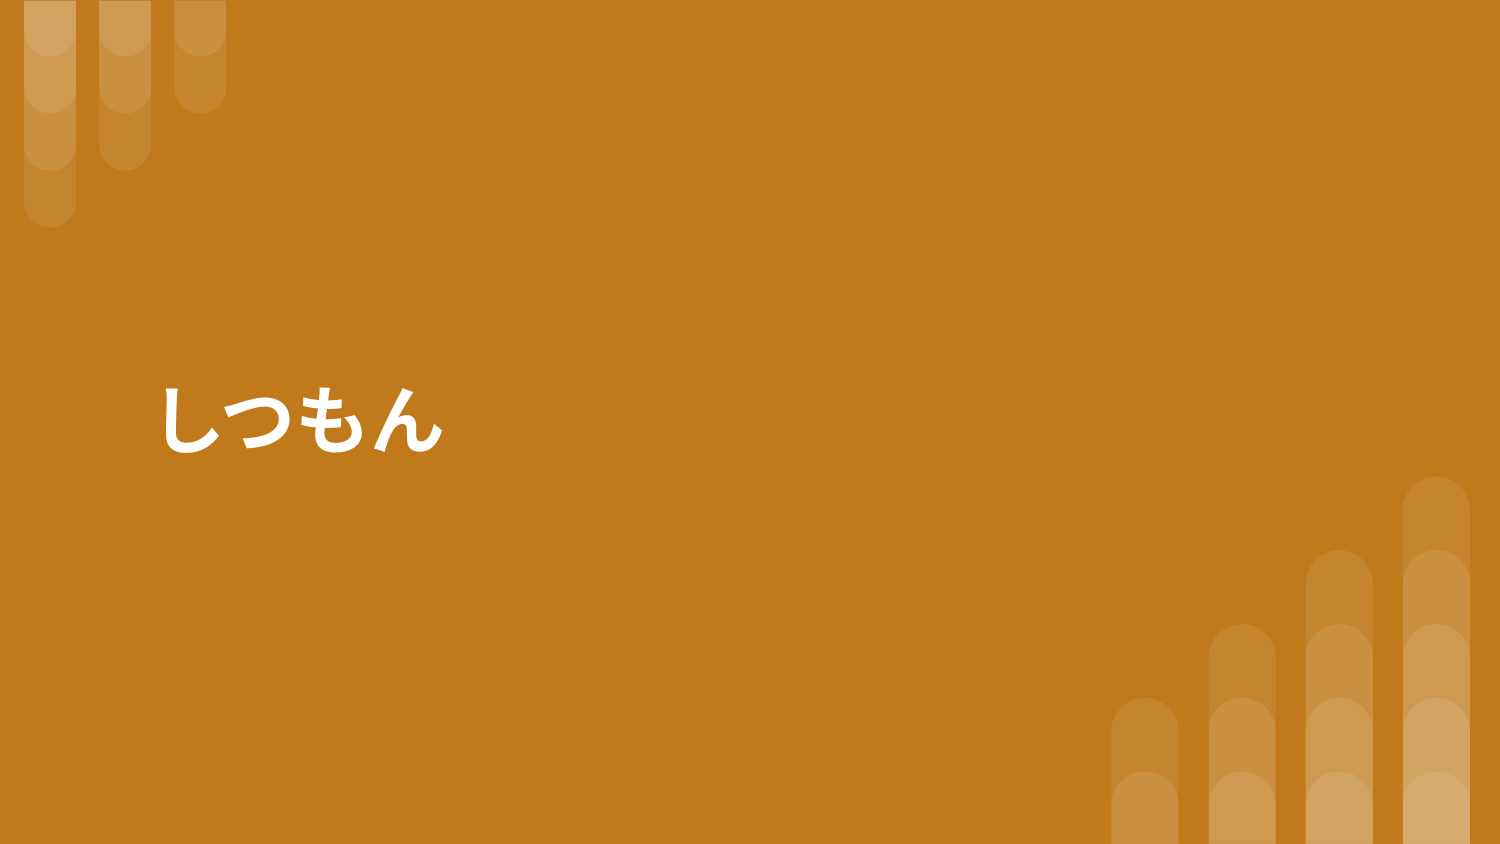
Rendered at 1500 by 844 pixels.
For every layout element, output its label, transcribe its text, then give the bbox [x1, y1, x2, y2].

title しつもん [135, 264, 1097, 572]
